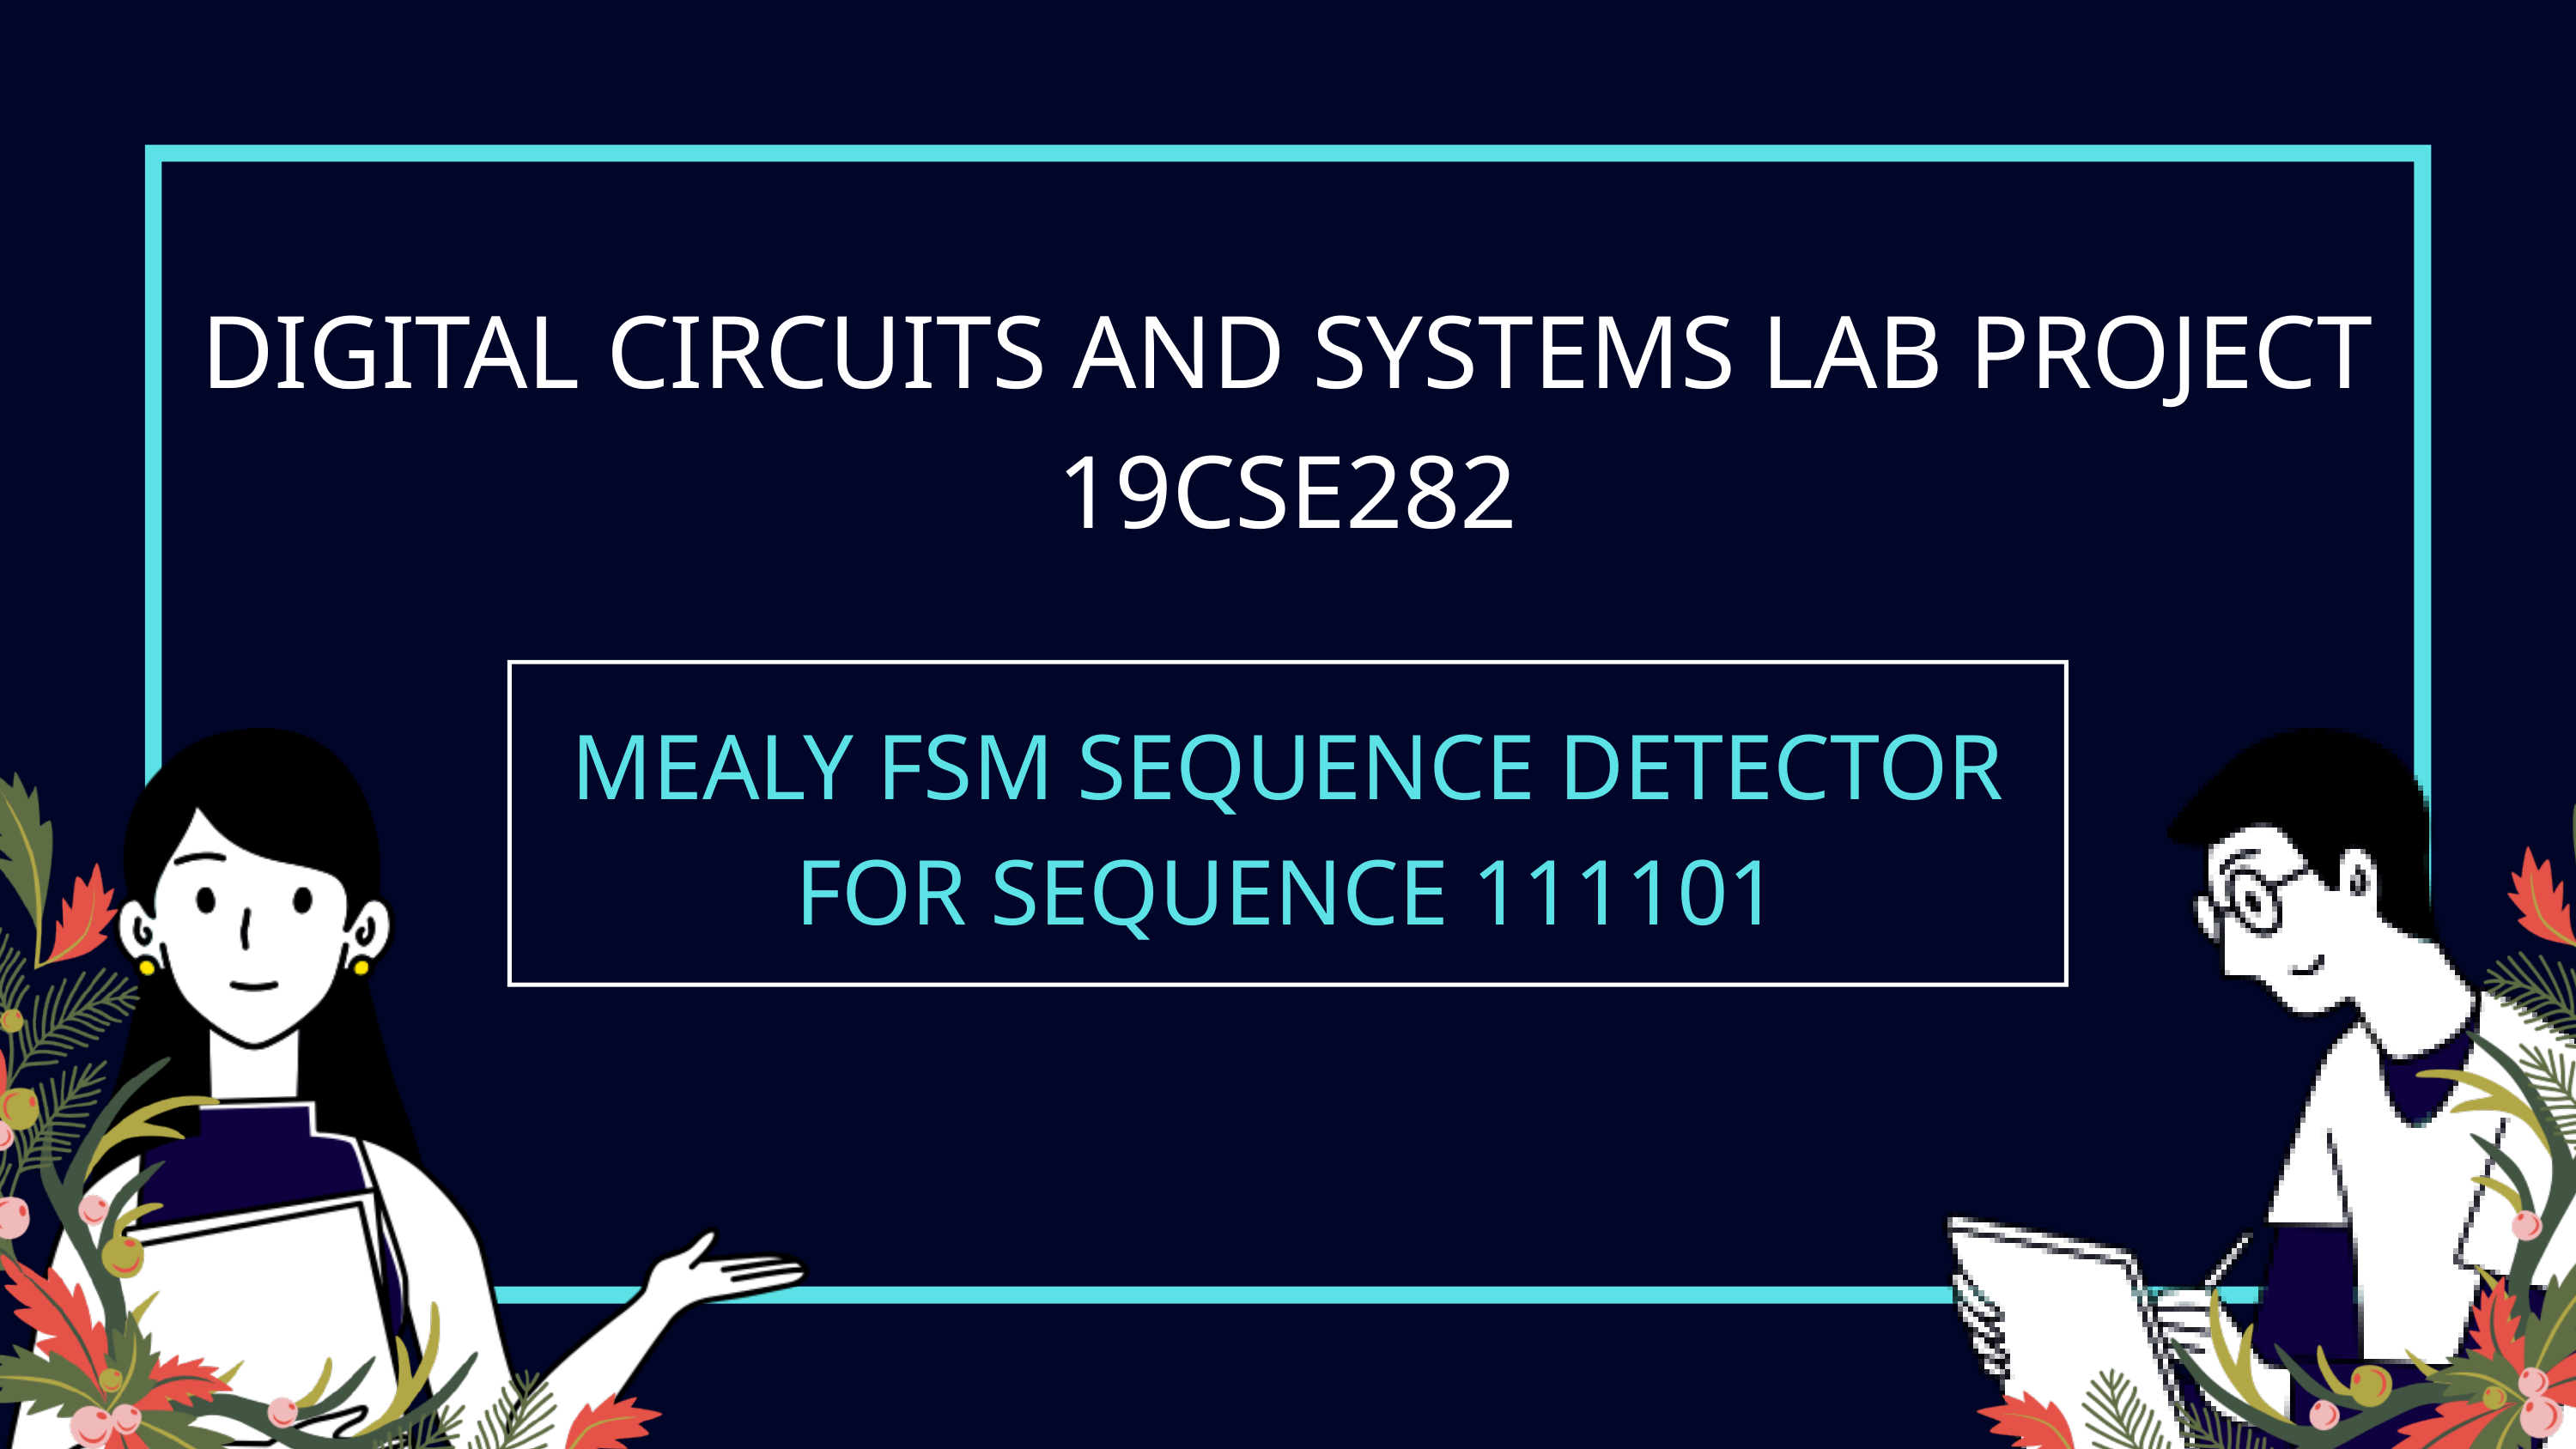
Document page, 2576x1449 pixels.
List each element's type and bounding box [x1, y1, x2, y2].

text_box [144, 144, 2432, 727]
text_box [0, 728, 810, 1449]
text_box [507, 659, 2069, 987]
text_box [814, 997, 1874, 1304]
text_box [1942, 728, 2576, 749]
picture [0, 758, 752, 1449]
picture [1879, 749, 2576, 1449]
